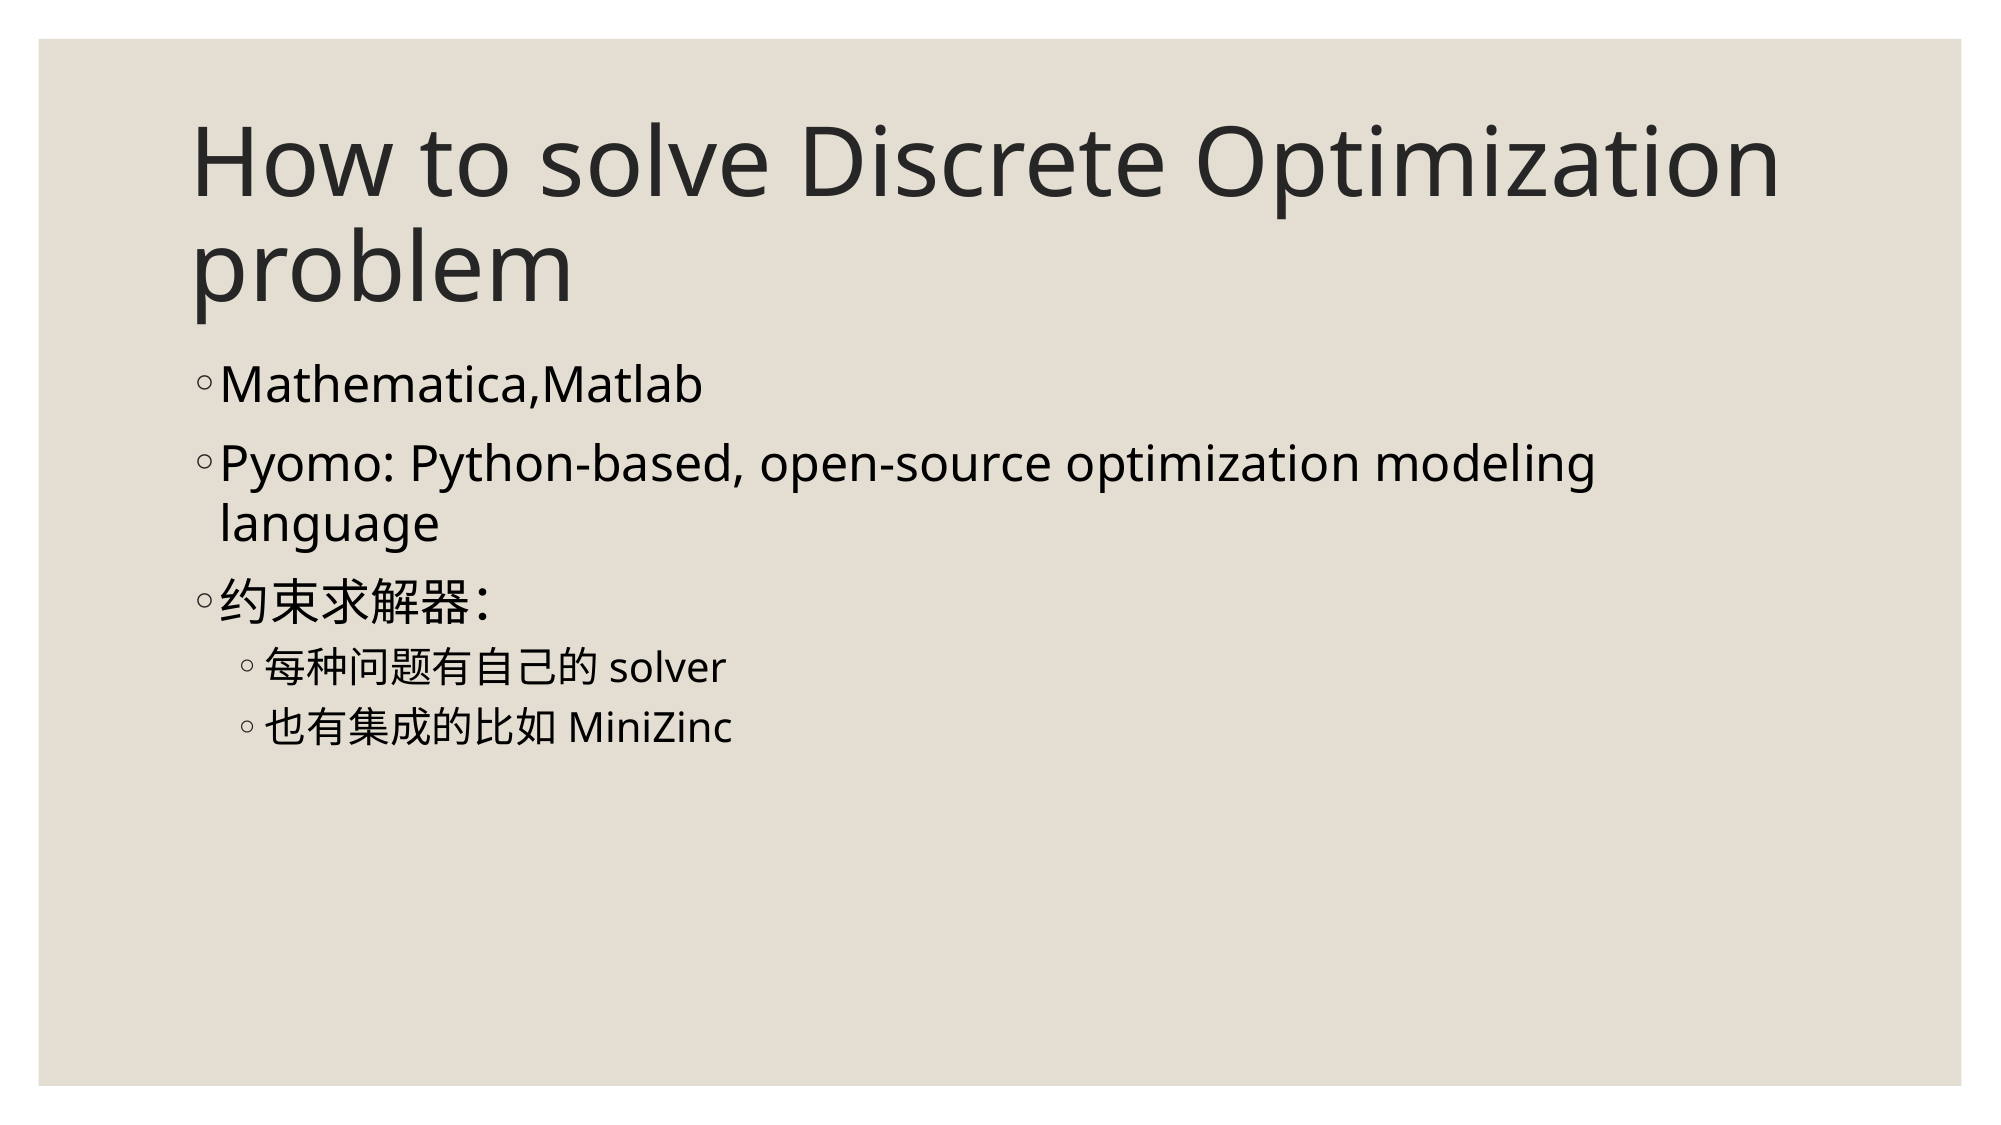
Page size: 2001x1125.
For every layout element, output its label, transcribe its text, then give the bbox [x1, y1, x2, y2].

title How to solve Discrete Optimization problem [174, 105, 1825, 331]
list Mathematica,Matlab Pyomo: Python-based, open-source optimization modeling language 约束求解器： 每种问题有自己的solver 也有集成的比如MiniZinc [174, 345, 1825, 990]
